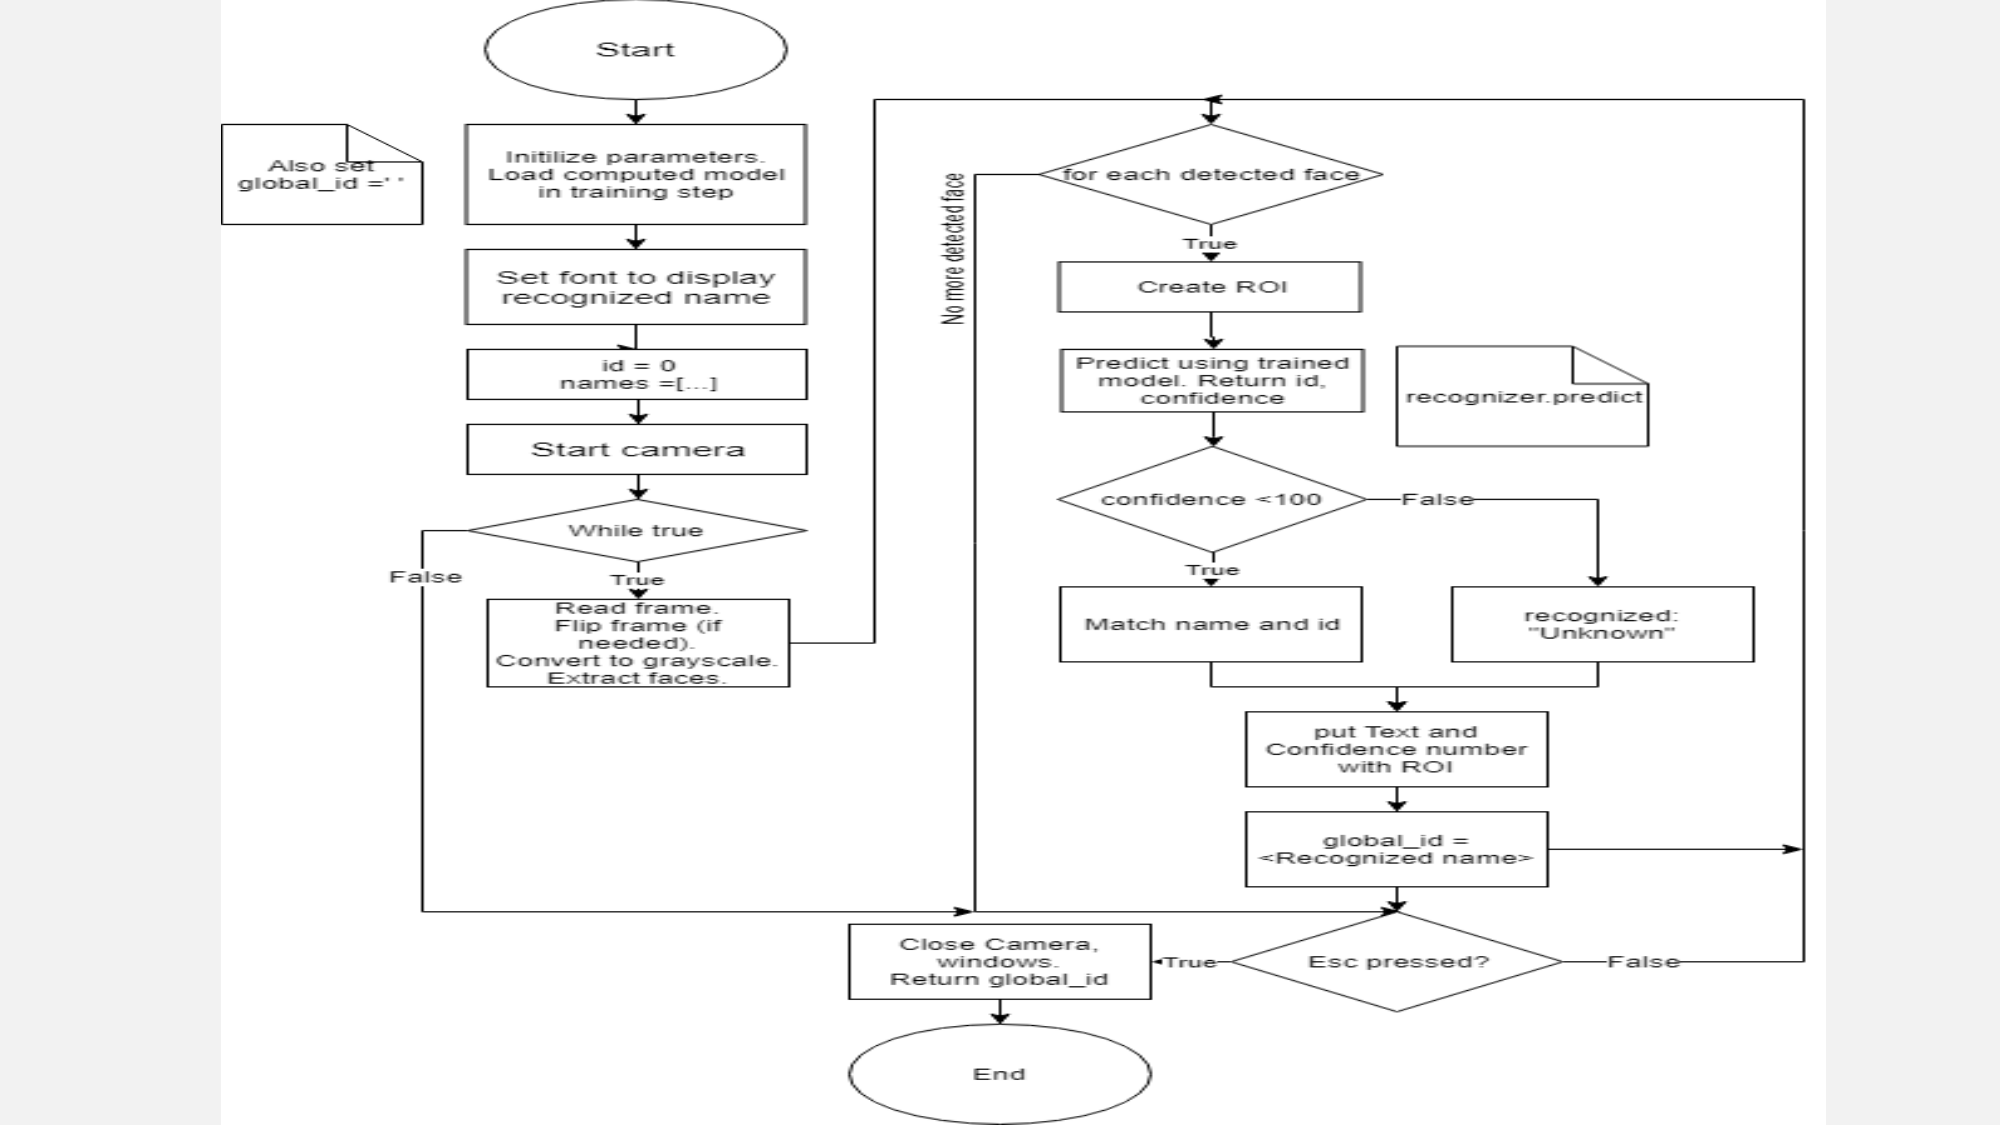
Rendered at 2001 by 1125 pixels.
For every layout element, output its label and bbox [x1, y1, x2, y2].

picture [221, 0, 1826, 1125]
